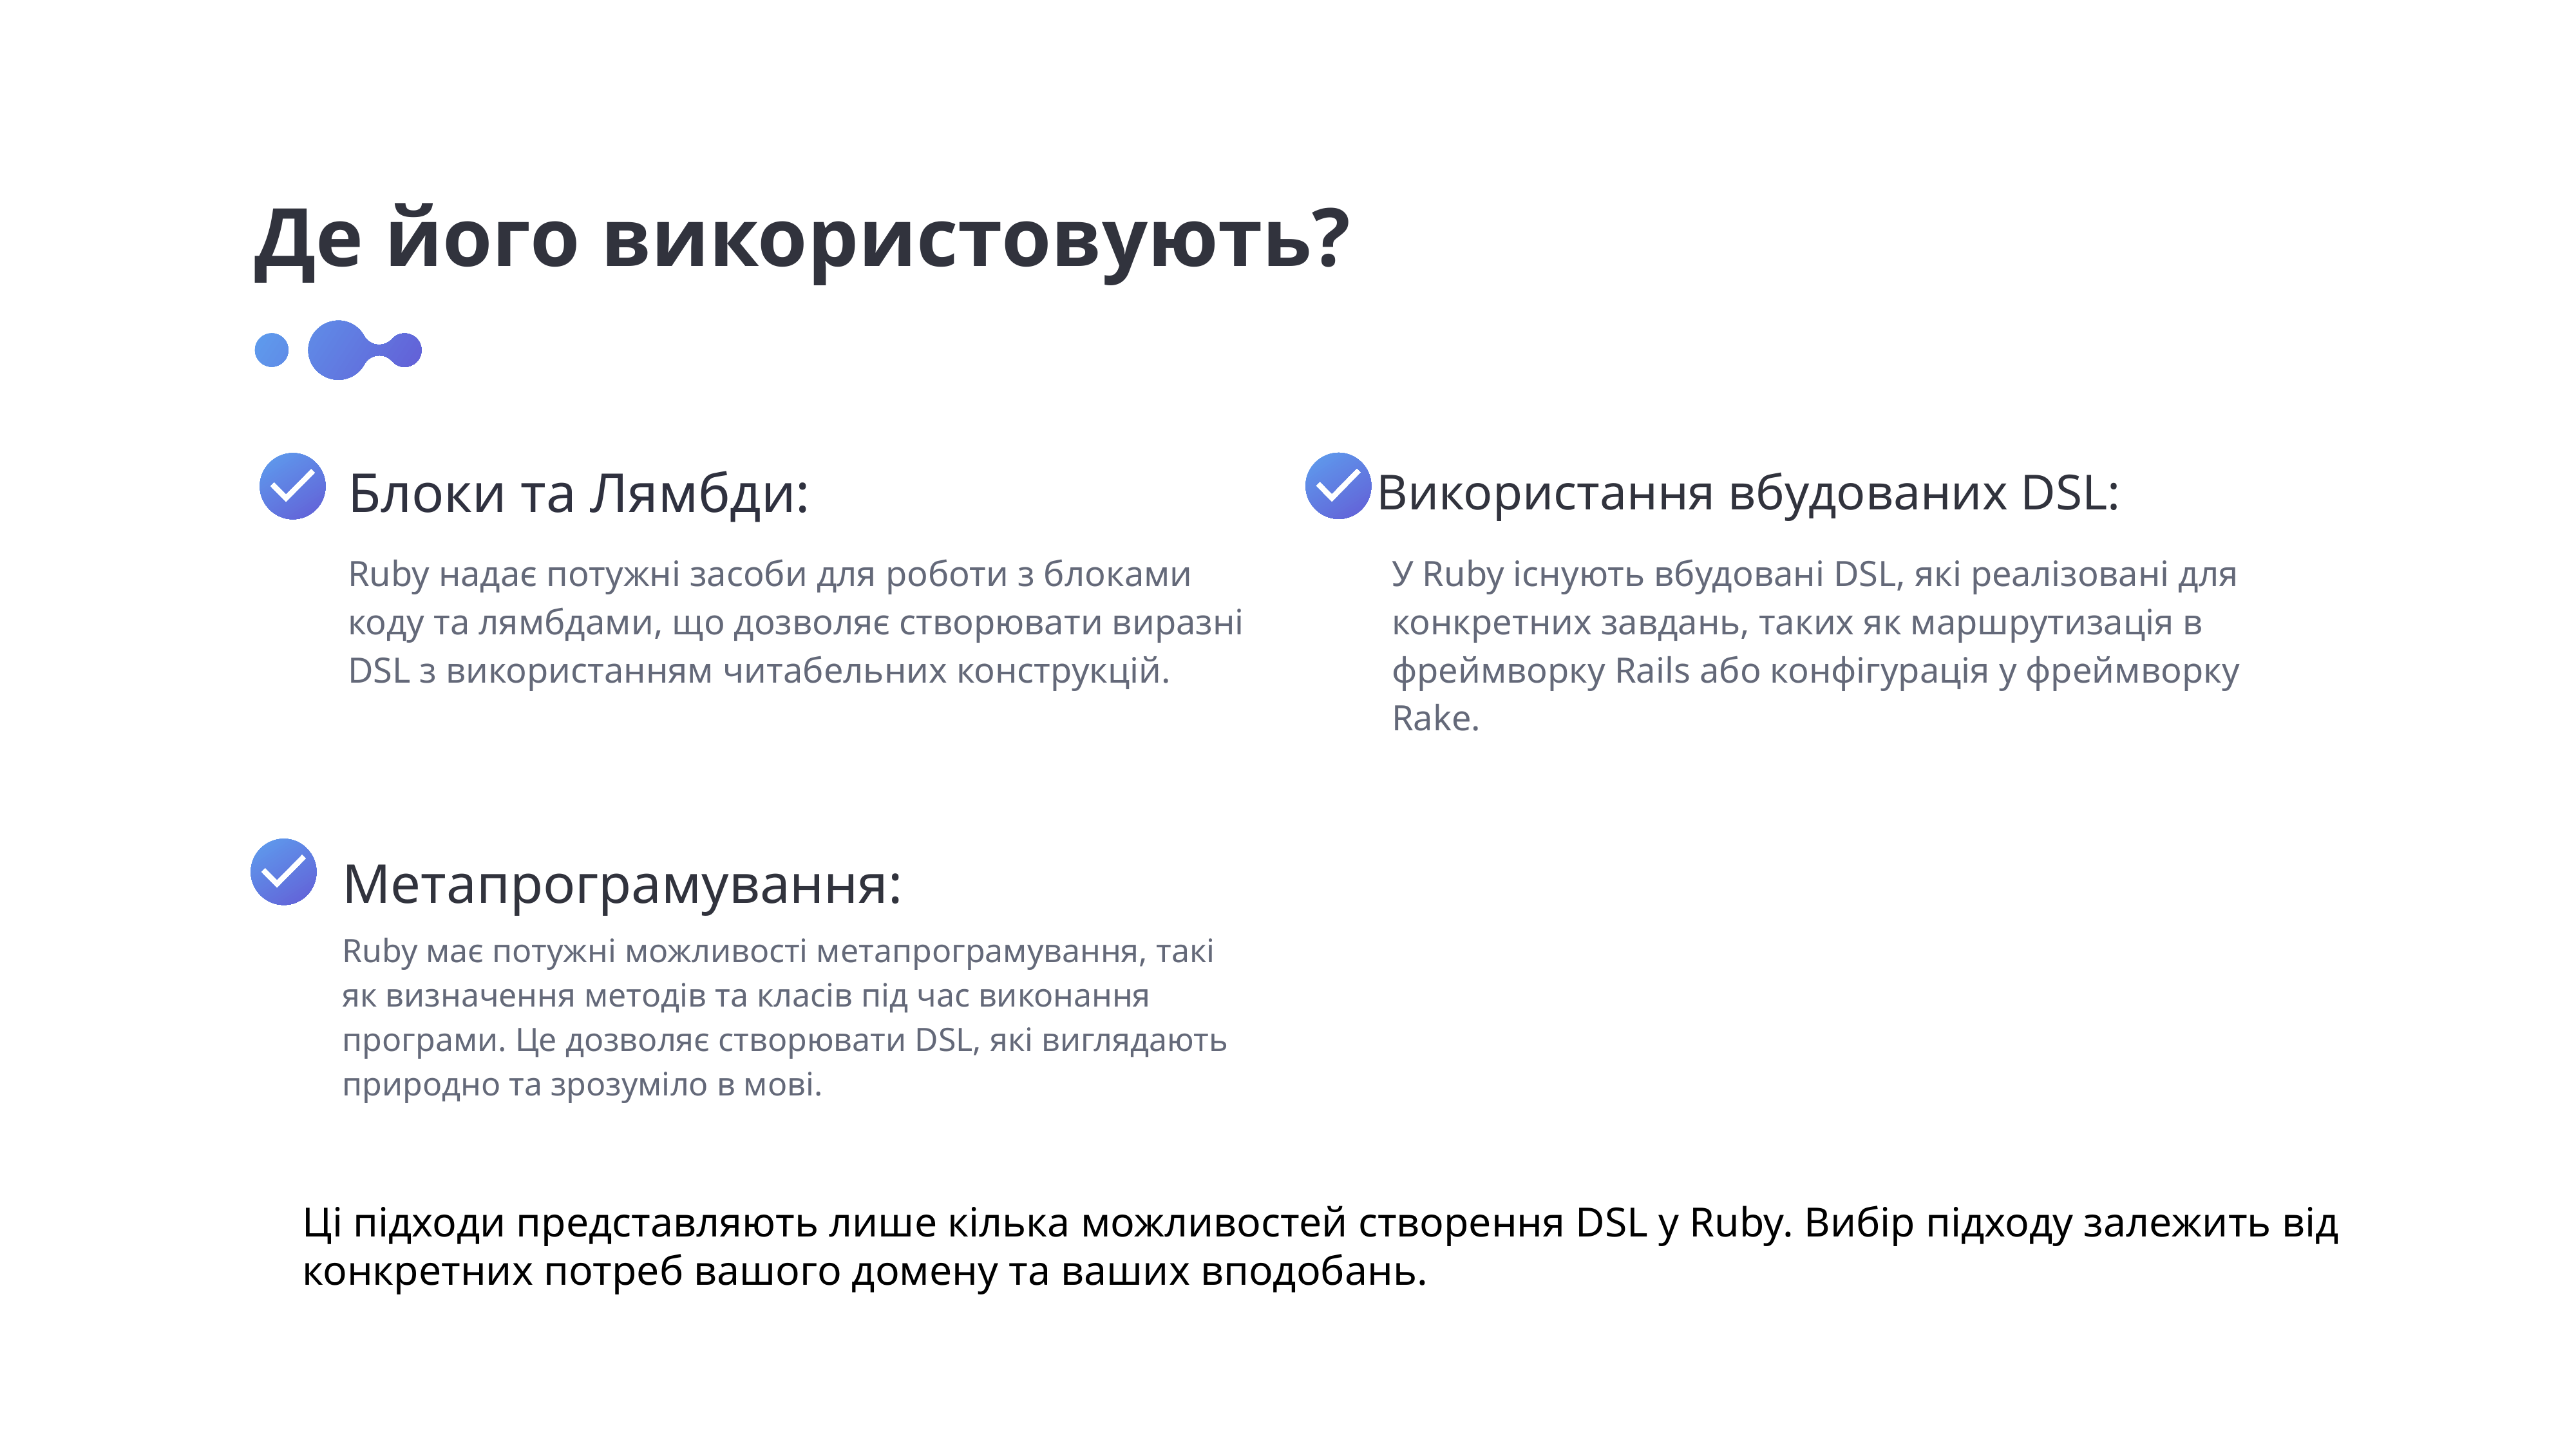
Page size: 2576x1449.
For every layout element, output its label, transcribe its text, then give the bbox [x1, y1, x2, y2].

text_box Ці підходи представляють лише кілька можливостей створення DSL у Ruby. Вибір підходу залежить від конкретних потреб вашого домену та ваших вподобань. [292, 1186, 2384, 1303]
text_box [249, 179, 2302, 1104]
